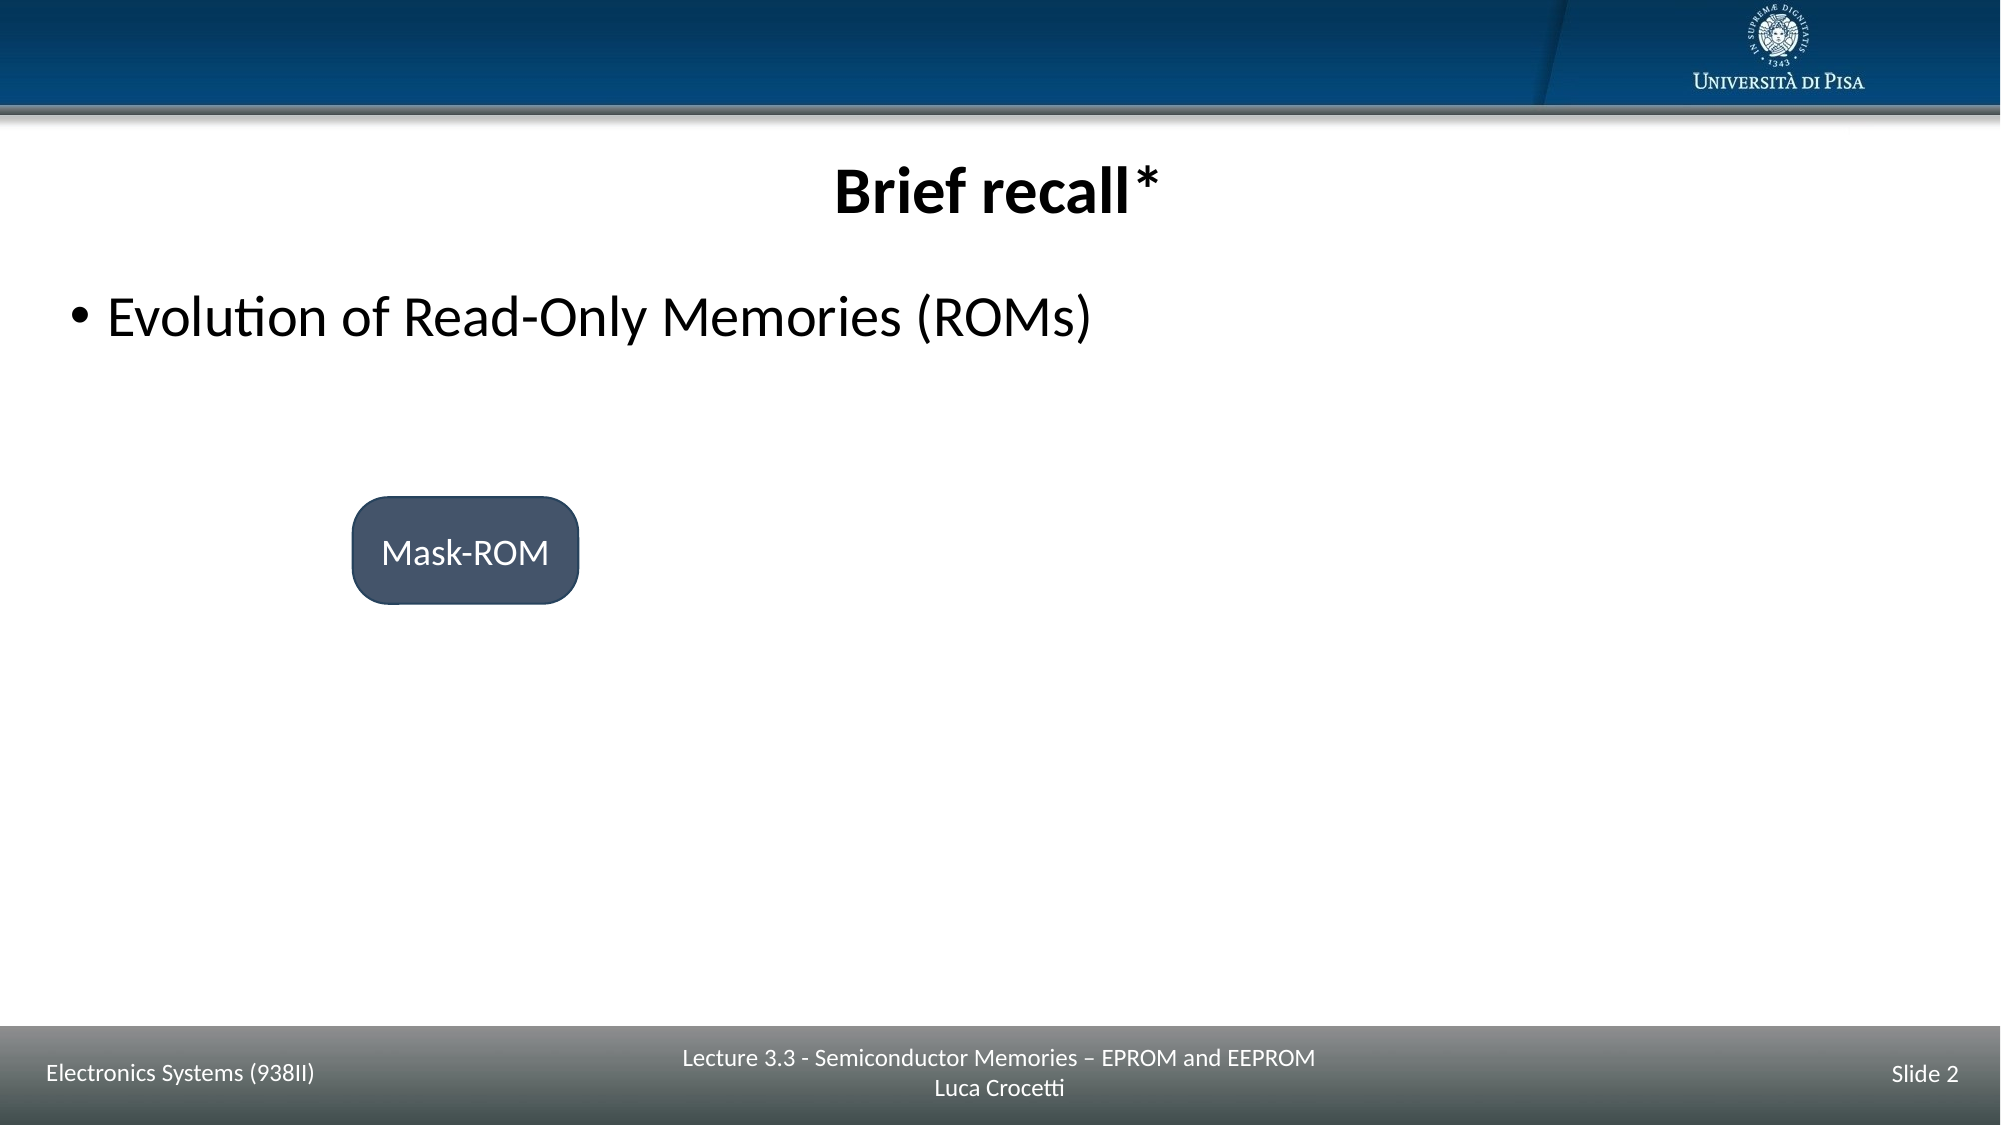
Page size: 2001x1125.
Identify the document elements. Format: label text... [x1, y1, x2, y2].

text_box Evolution of Read-Only Memories (ROMs) [54, 278, 1945, 993]
title Brief recall* [55, 138, 1945, 244]
text_box Mask-ROM [351, 496, 580, 605]
picture [0, 0, 2001, 1125]
